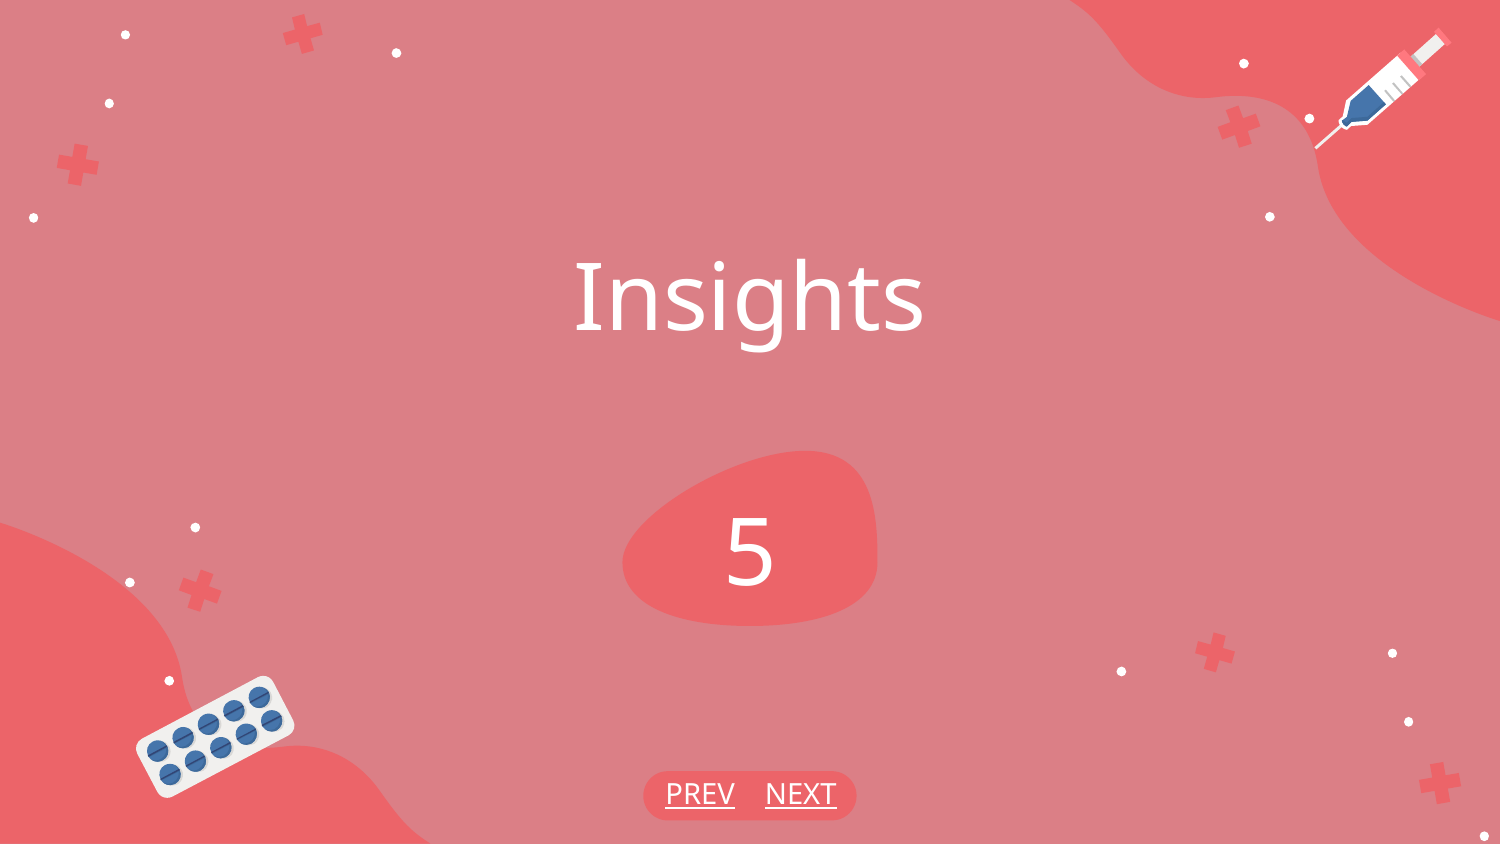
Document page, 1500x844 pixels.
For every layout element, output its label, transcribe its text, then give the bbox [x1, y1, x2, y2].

text_box [653, 816, 846, 821]
title NEXT [751, 775, 853, 816]
text_box [654, 771, 846, 775]
title 5 [657, 511, 843, 585]
text_box [622, 450, 878, 626]
title PREV [646, 775, 751, 816]
title Insights [307, 217, 1193, 368]
text_box [853, 783, 857, 809]
